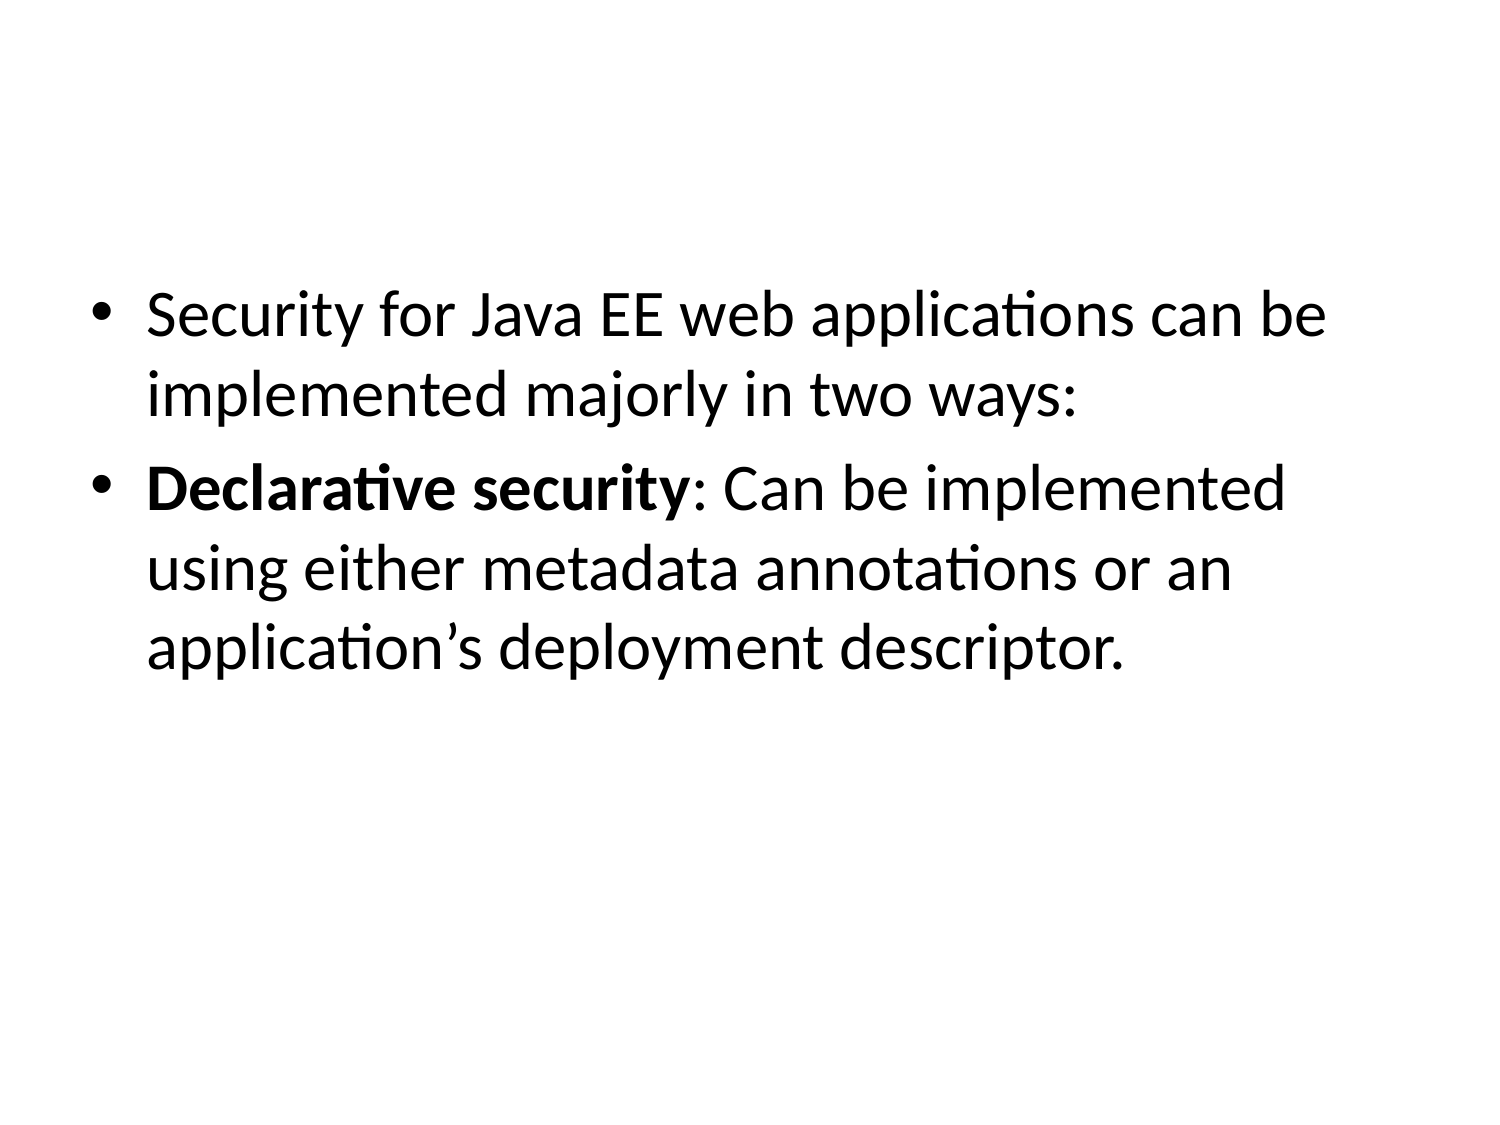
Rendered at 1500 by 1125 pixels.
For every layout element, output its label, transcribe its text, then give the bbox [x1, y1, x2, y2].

list Security for Java EE web applications can be implemented majorly in two ways: Declarative security: Can be implemented using either metadata annotations or an application’s deployment descriptor. [75, 262, 1425, 1005]
